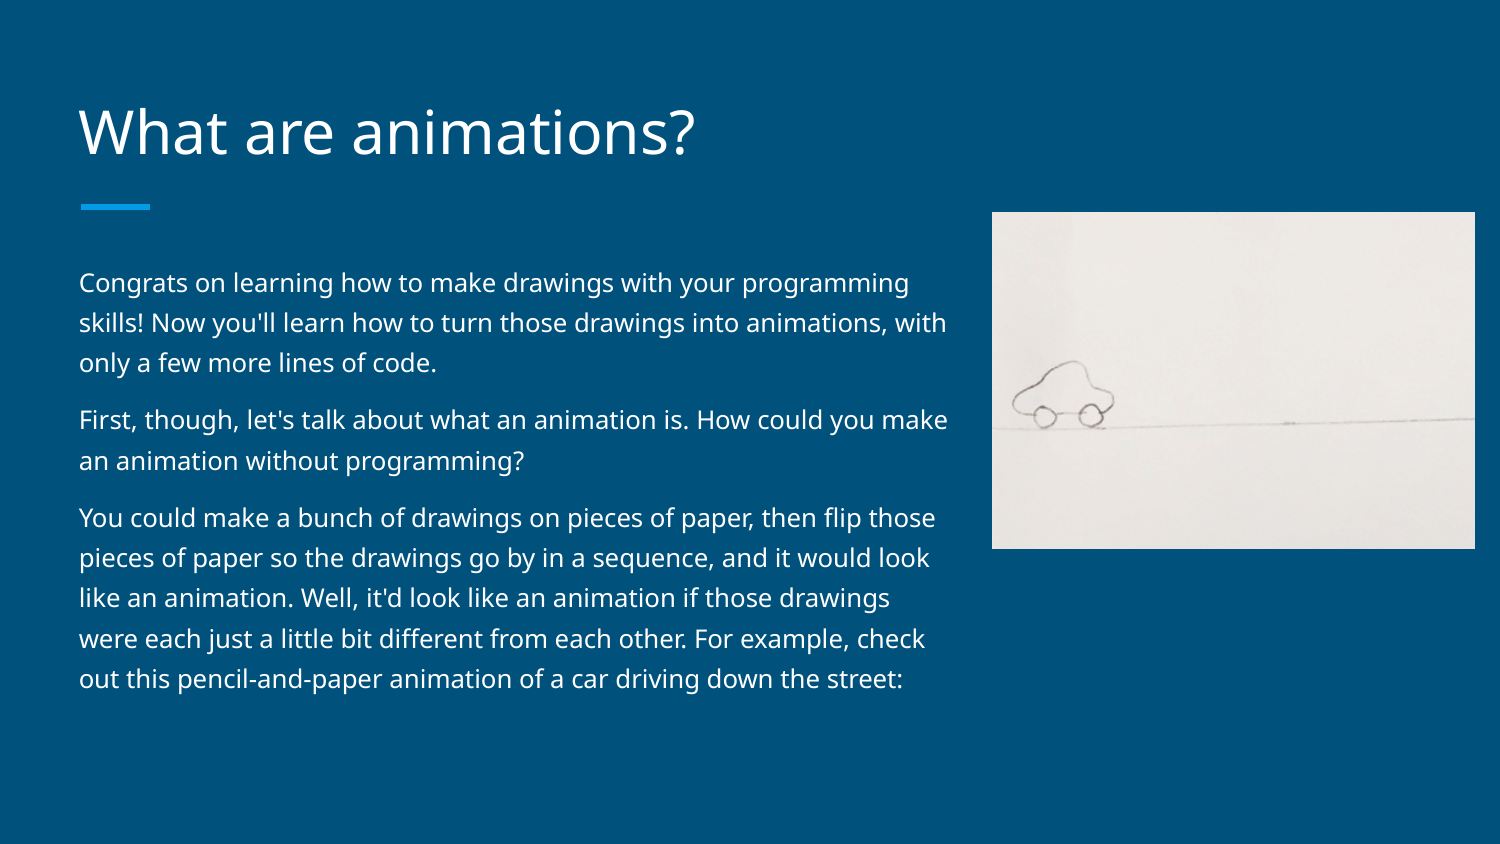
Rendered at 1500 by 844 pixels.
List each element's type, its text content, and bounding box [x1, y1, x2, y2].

title What are animations? [63, 75, 1437, 188]
list Congrats on learning how to make drawings with your programming skills! Now you'll learn how to turn those drawings into animations, with only a few more lines of code. First, though, let's talk about what an animation is. How could you make an animation without programming? You could make a bunch of drawings on pieces of paper, then flip those pieces of paper so the drawings go by in a sequence, and it would look like an animation. Well, it'd look like an animation if those drawings were each just a little bit different from each other. For example, check out this pencil-and-paper animation of a car driving down the street: [63, 244, 968, 750]
picture [993, 213, 1474, 548]
